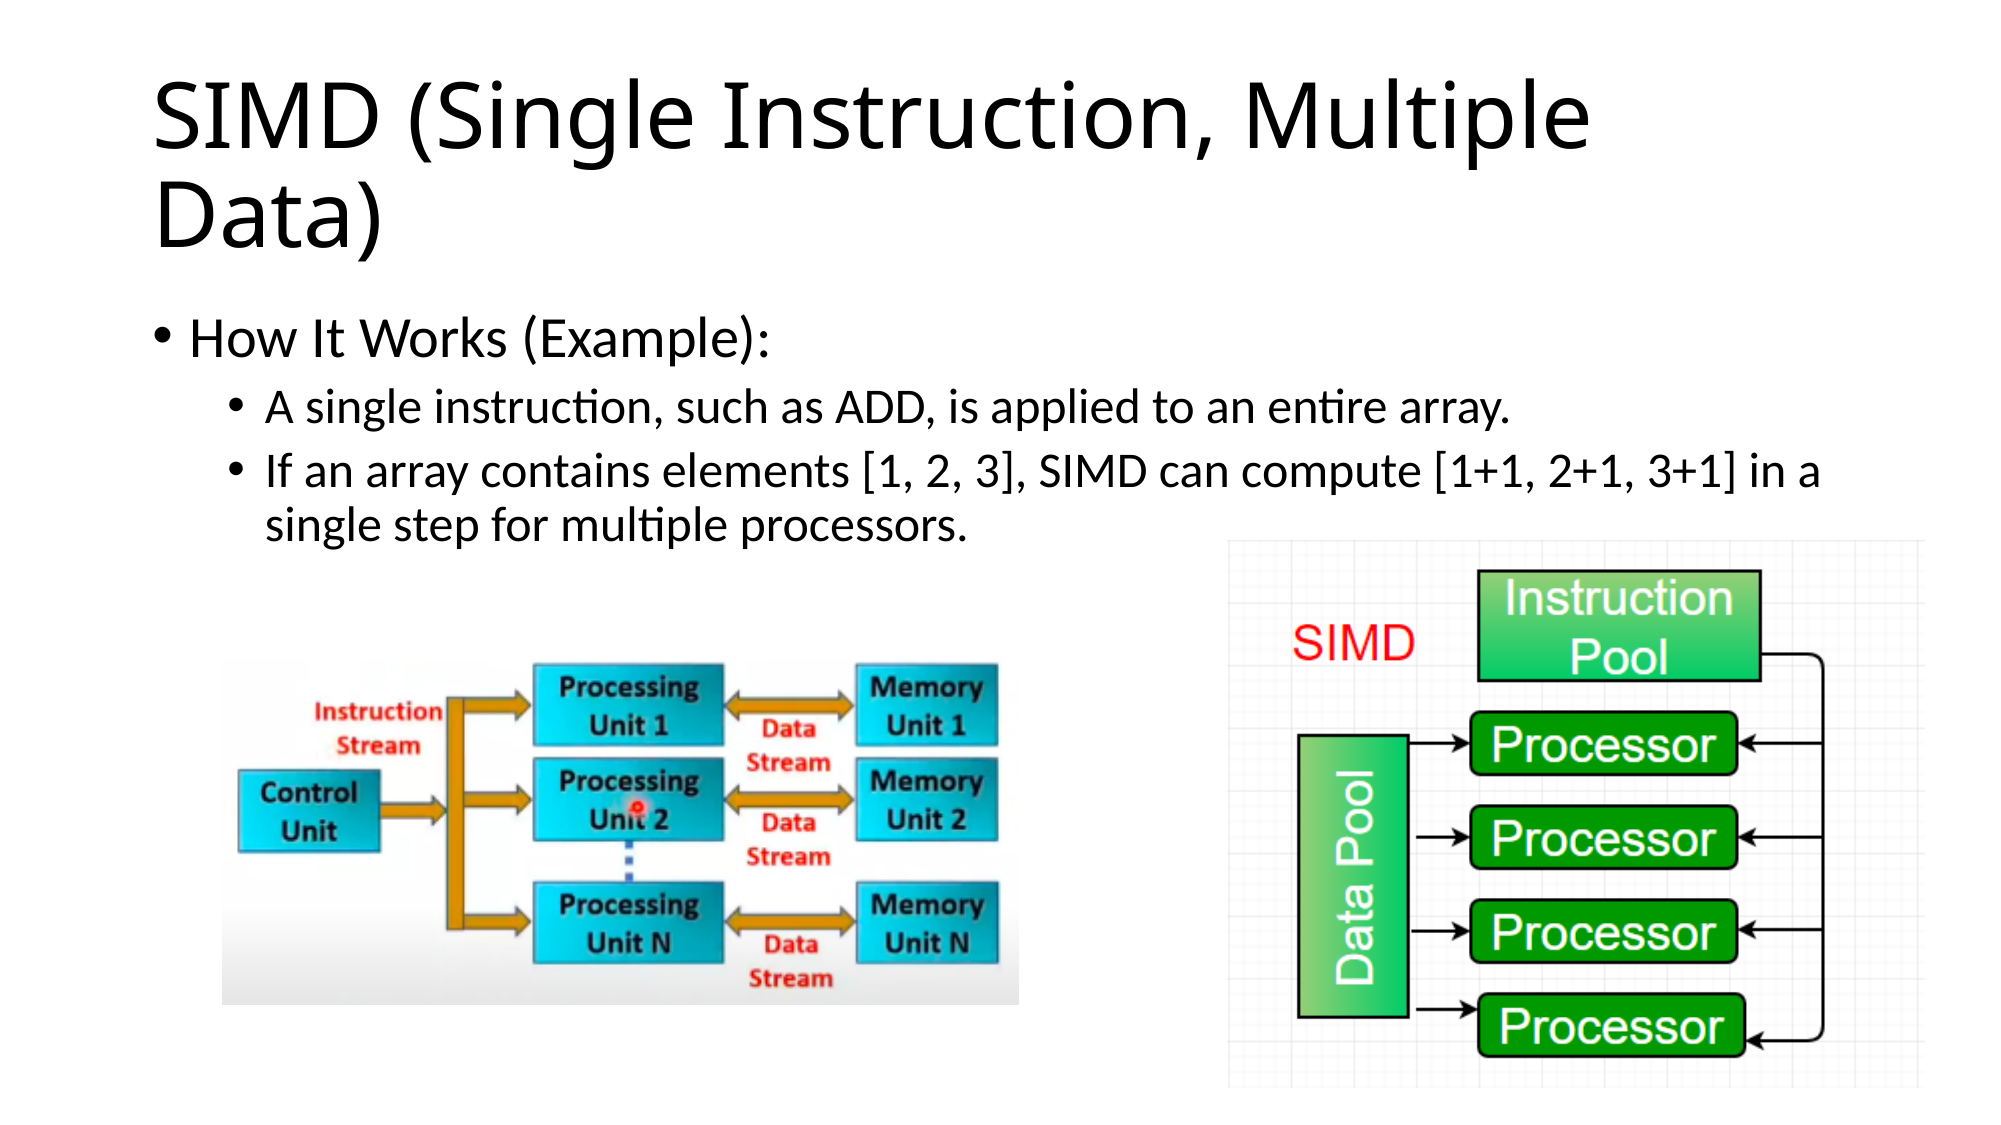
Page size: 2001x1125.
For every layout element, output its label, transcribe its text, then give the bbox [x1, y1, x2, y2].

title SIMD (Single Instruction, Multiple Data) [137, 59, 1863, 278]
picture [221, 659, 1019, 1005]
list How It Works (Example): A single instruction, such as ADD, is applied to an entire array. If an array contains elements [1, 2, 3], SIMD can compute [1+1, 2+1, 3+1] in a single step for multiple processors. [137, 299, 1863, 1014]
picture [1227, 540, 1925, 1088]
